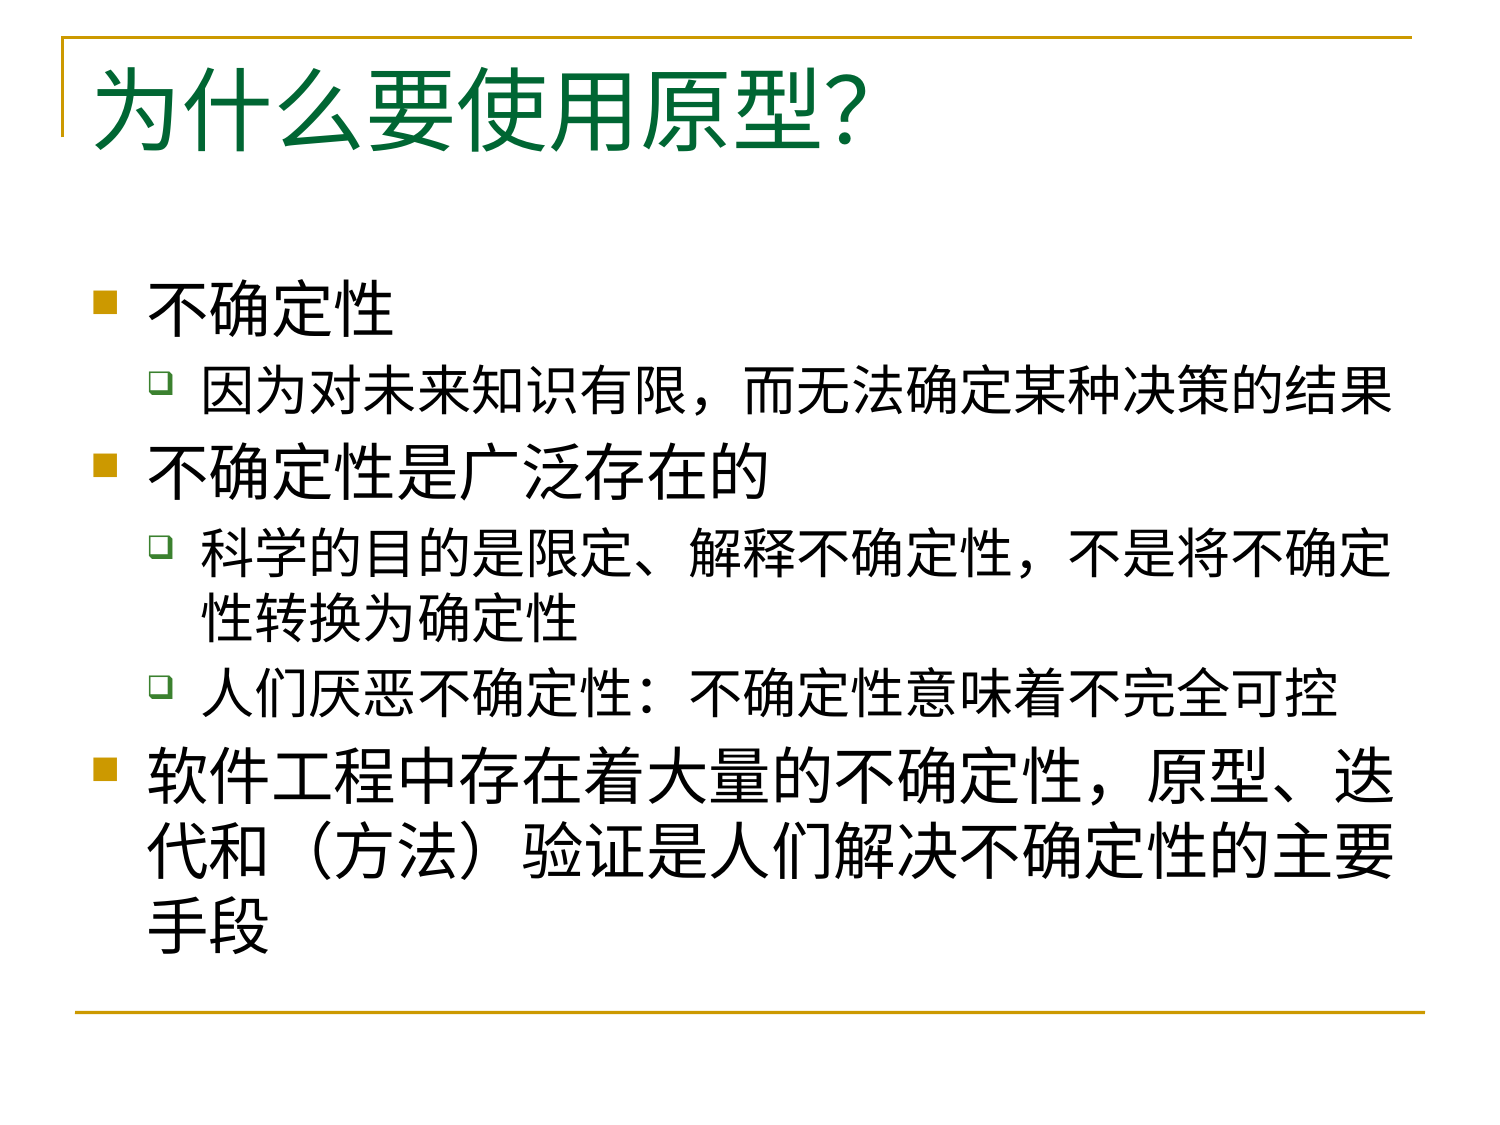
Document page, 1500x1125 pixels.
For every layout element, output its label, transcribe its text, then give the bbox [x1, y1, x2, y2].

title 为什么要使用原型？ [75, 45, 1425, 233]
list 不确定性 因为对未来知识有限，而无法确定某种决策的结果 不确定性是广泛存在的 科学的目的是限定、解释不确定性，不是将不确定性转换为确定性 人们厌恶不确定性：不确定性意味着不完全可控 软件工程中存在着大量的不确定性，原型、迭代和（方法）验证是人们解决不确定性的主要手段 [75, 262, 1425, 1006]
